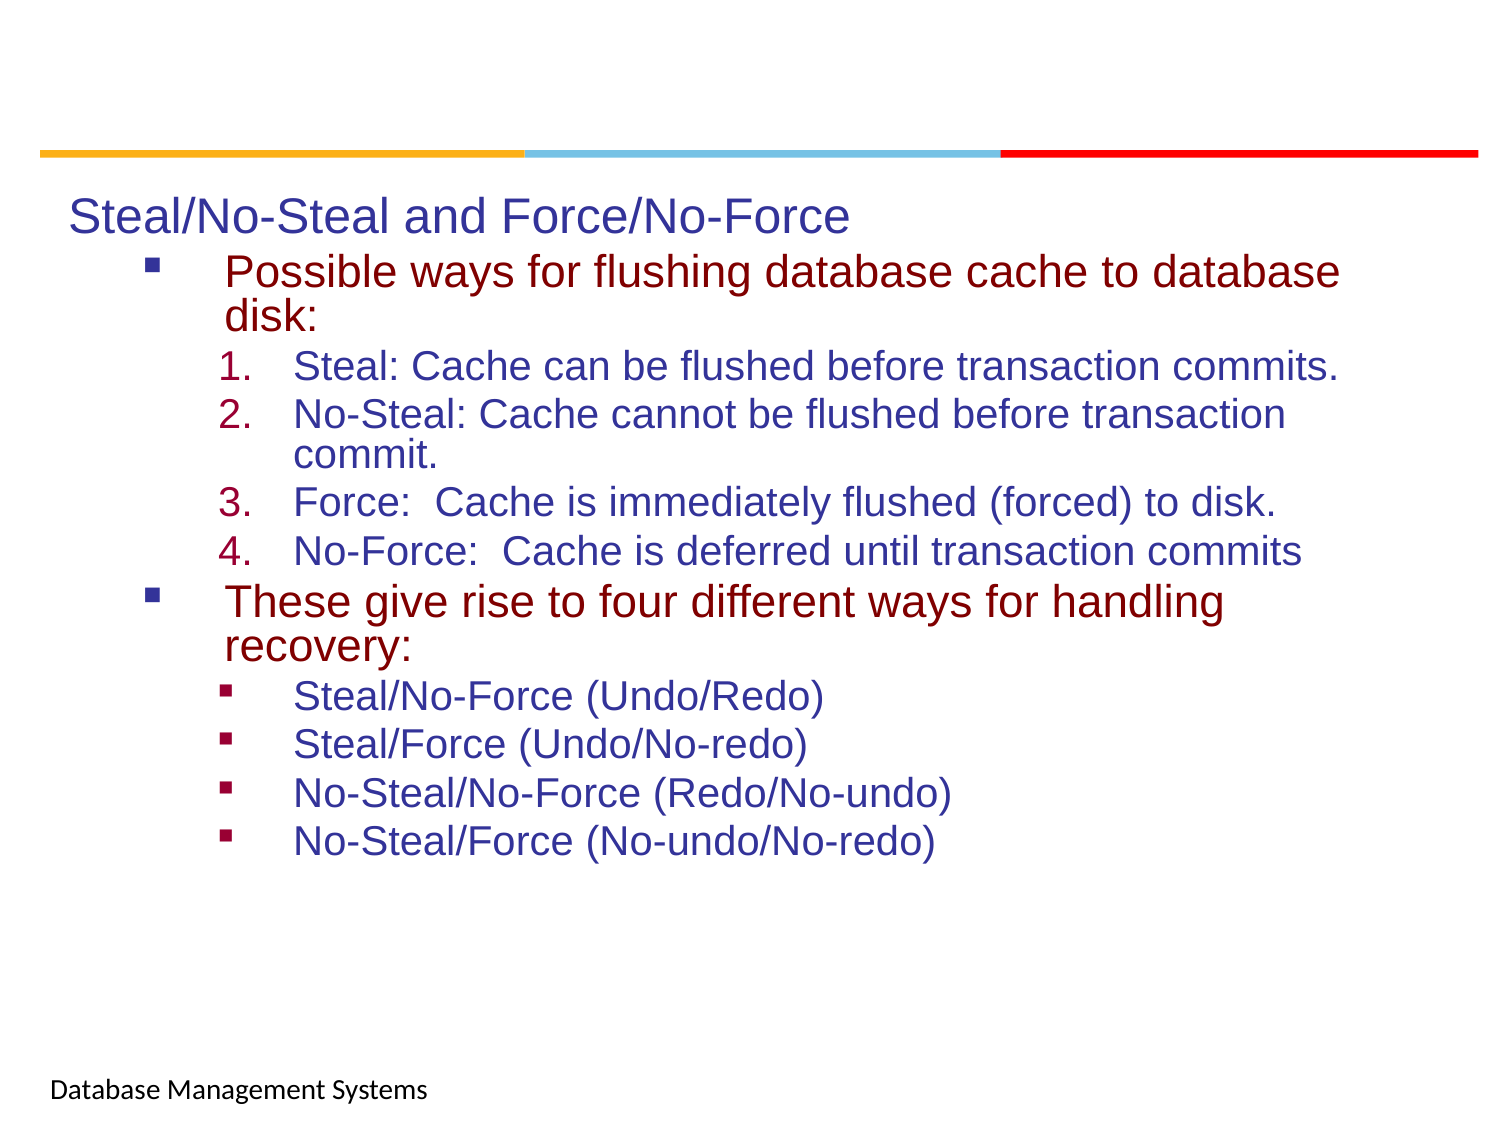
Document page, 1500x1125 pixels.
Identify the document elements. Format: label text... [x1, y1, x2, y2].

list Steal/No-Steal and Force/No-Force Possible ways for flushing database cache to database disk: Steal: Cache can be flushed before transaction commits. No-Steal: Cache cannot be flushed before transaction commit. Force: Cache is immediately flushed (forced) to disk. No-Force: Cache is deferred until transaction commits These give rise to four different ways for handling recovery: Steal/No-Force (Undo/Redo) Steal/Force (Undo/No-redo) No-Steal/No-Force (Redo/No-undo) No-Steal/Force (No-undo/No-redo) [53, 187, 1414, 938]
